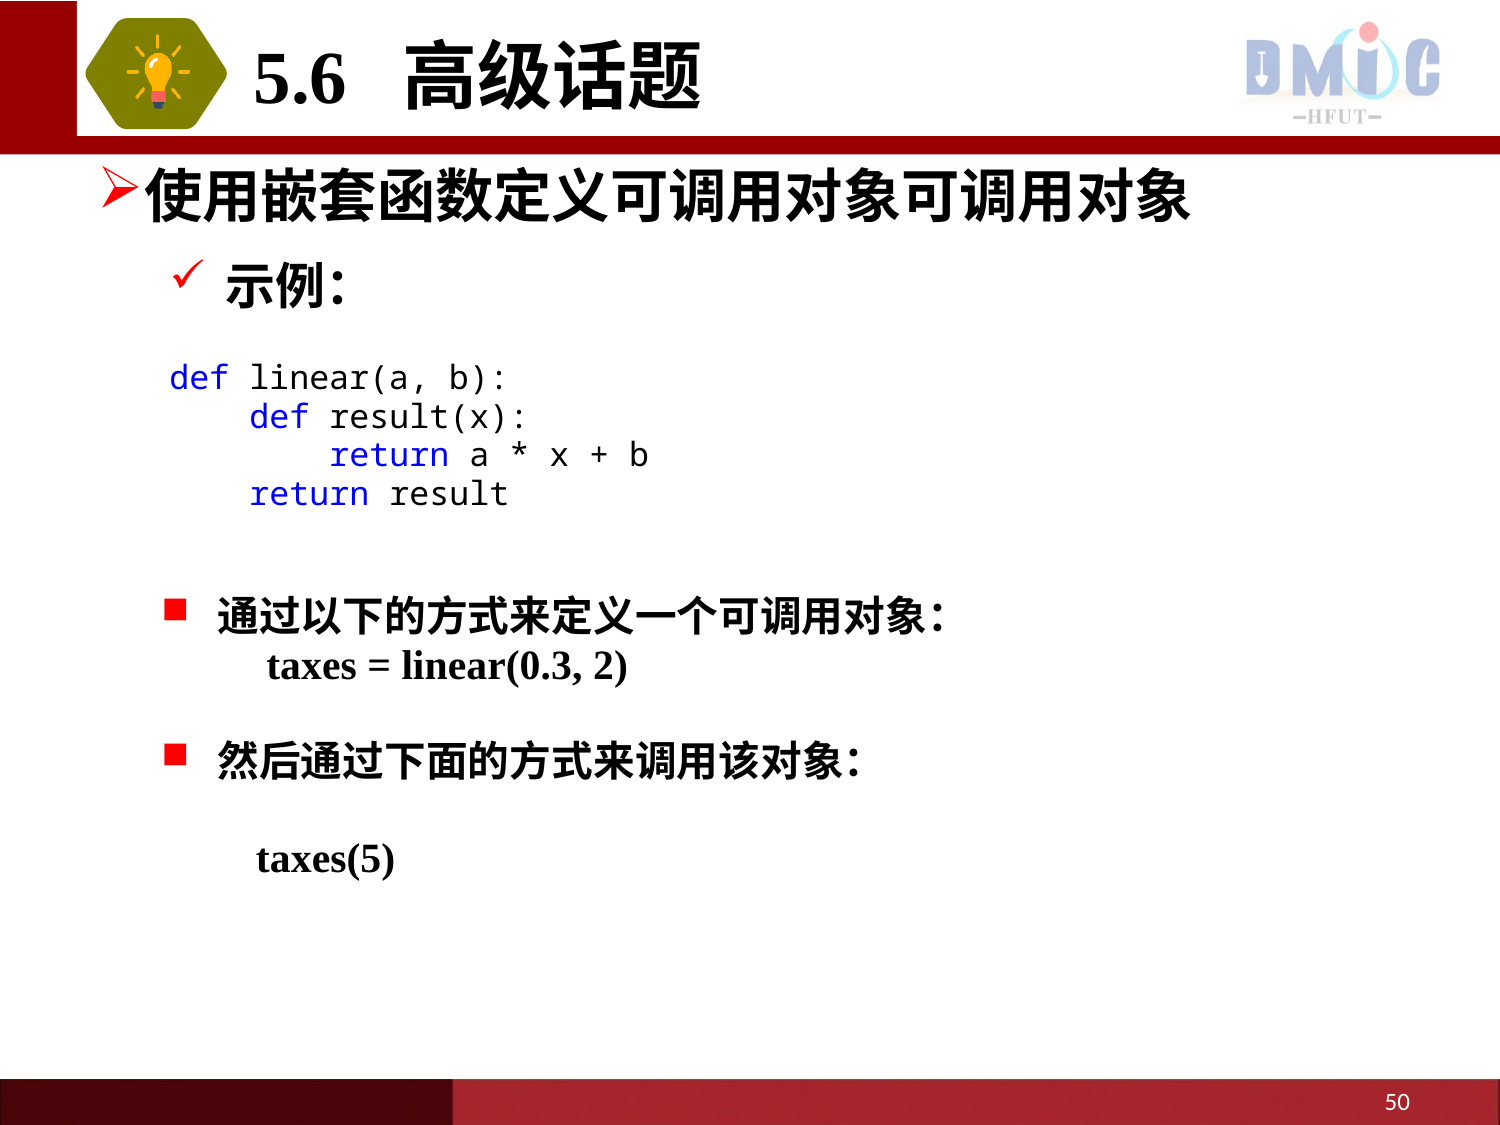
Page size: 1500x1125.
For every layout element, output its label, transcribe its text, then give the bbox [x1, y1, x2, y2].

slide_number 50 [1074, 1081, 1425, 1119]
text_box 示例： def linear(a, b): def result(x): return a * x + b return result [158, 260, 1500, 559]
list 通过以下的方式来定义一个可调用对象： taxes = linear(0.3, 2) 然后通过下面的方式来调用该对象： taxes(5) [149, 558, 1500, 1125]
picture [0, 1079, 149, 1125]
text_box 使用嵌套函数定义可调用对象可调用对象 [82, 151, 1365, 237]
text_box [0, 17, 1140, 130]
